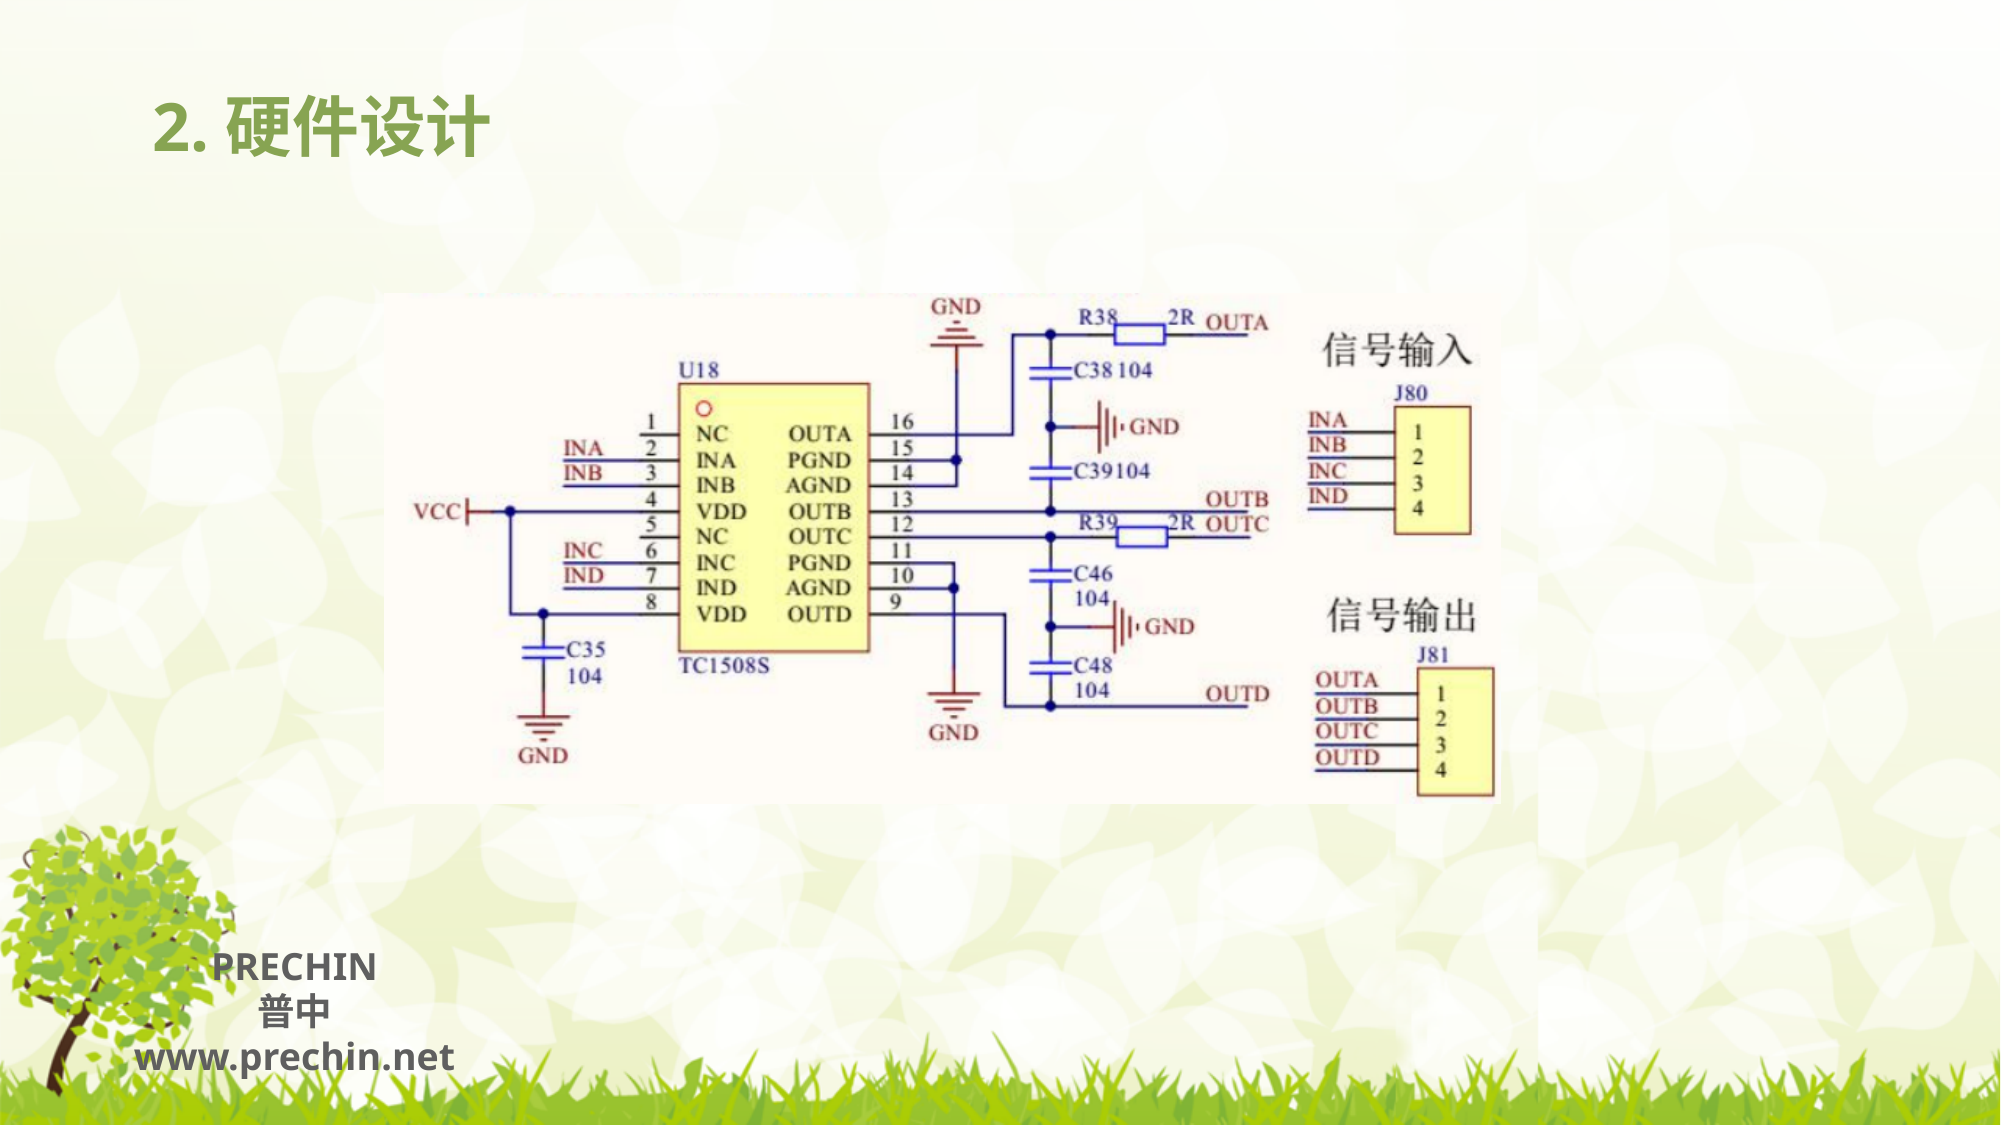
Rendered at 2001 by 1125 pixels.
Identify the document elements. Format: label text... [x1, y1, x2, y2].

title 2.硬件设计 [137, 59, 1863, 200]
picture [0, 0, 2001, 1125]
